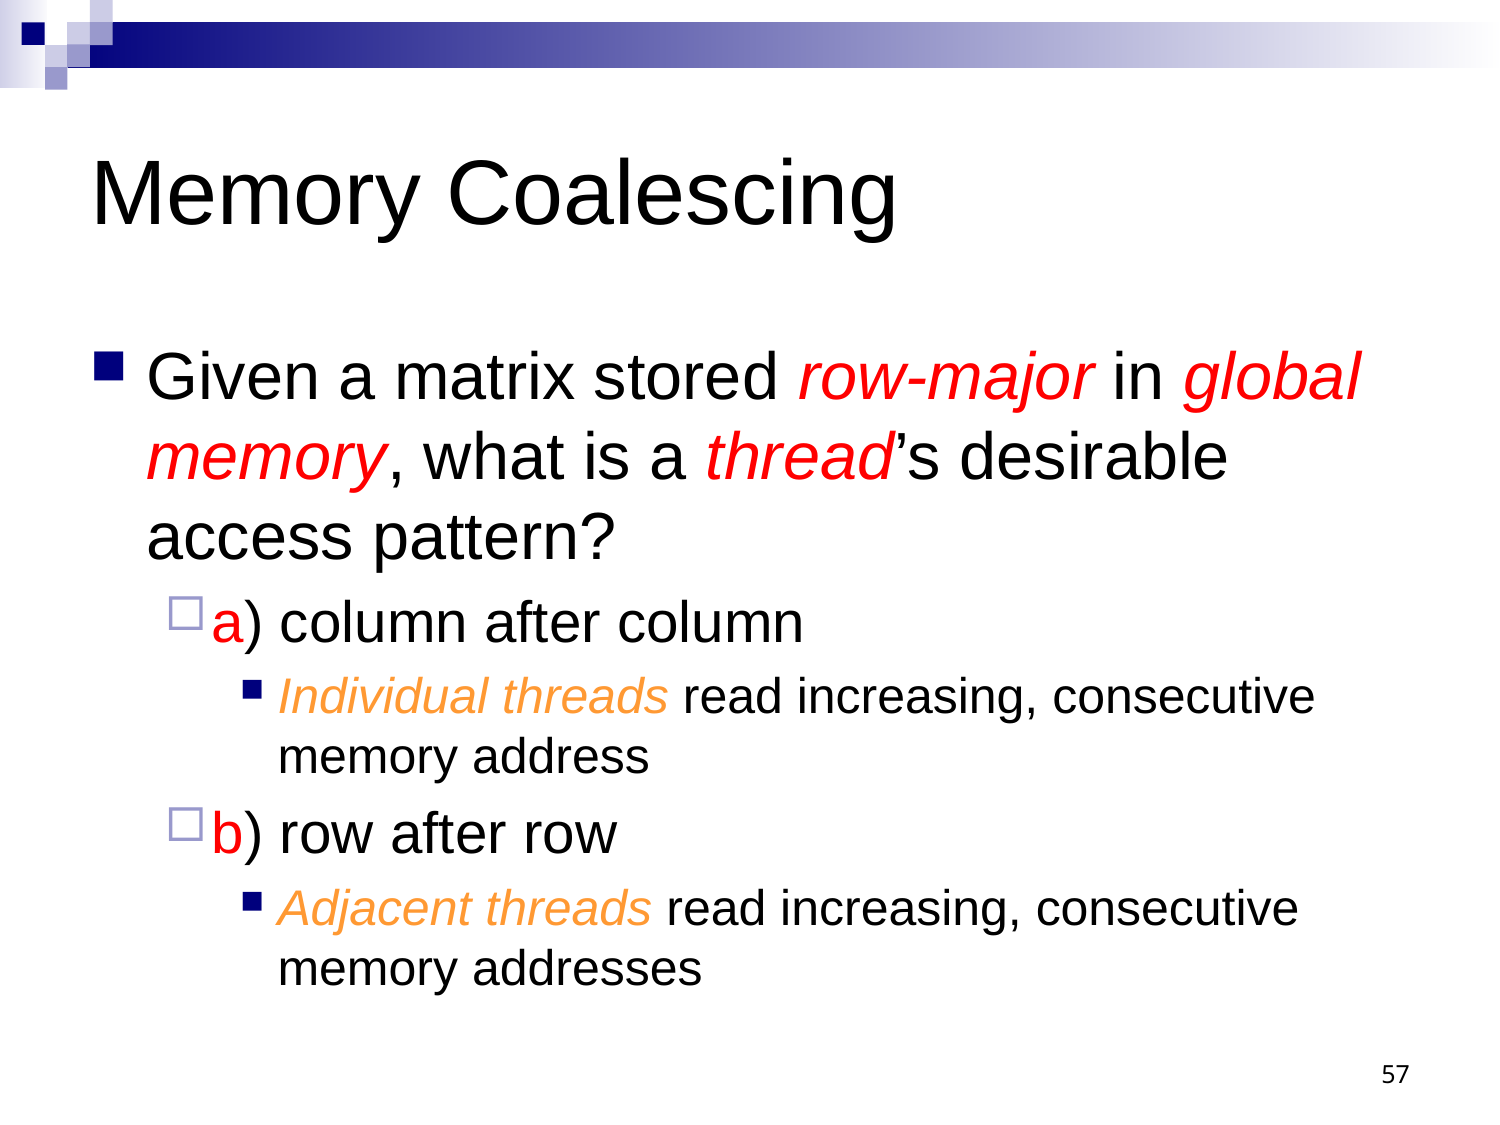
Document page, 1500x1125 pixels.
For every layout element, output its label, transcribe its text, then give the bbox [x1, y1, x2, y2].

list Given a matrix stored row-major in global memory, what is a thread’s desirable access pattern? a) column after column Individual threads read increasing, consecutive memory address b) row after row Adjacent threads read increasing, consecutive memory addresses [75, 324, 1425, 600]
slide_number 57 [1074, 1024, 1426, 1101]
title Memory Coalescing [75, 75, 1425, 300]
